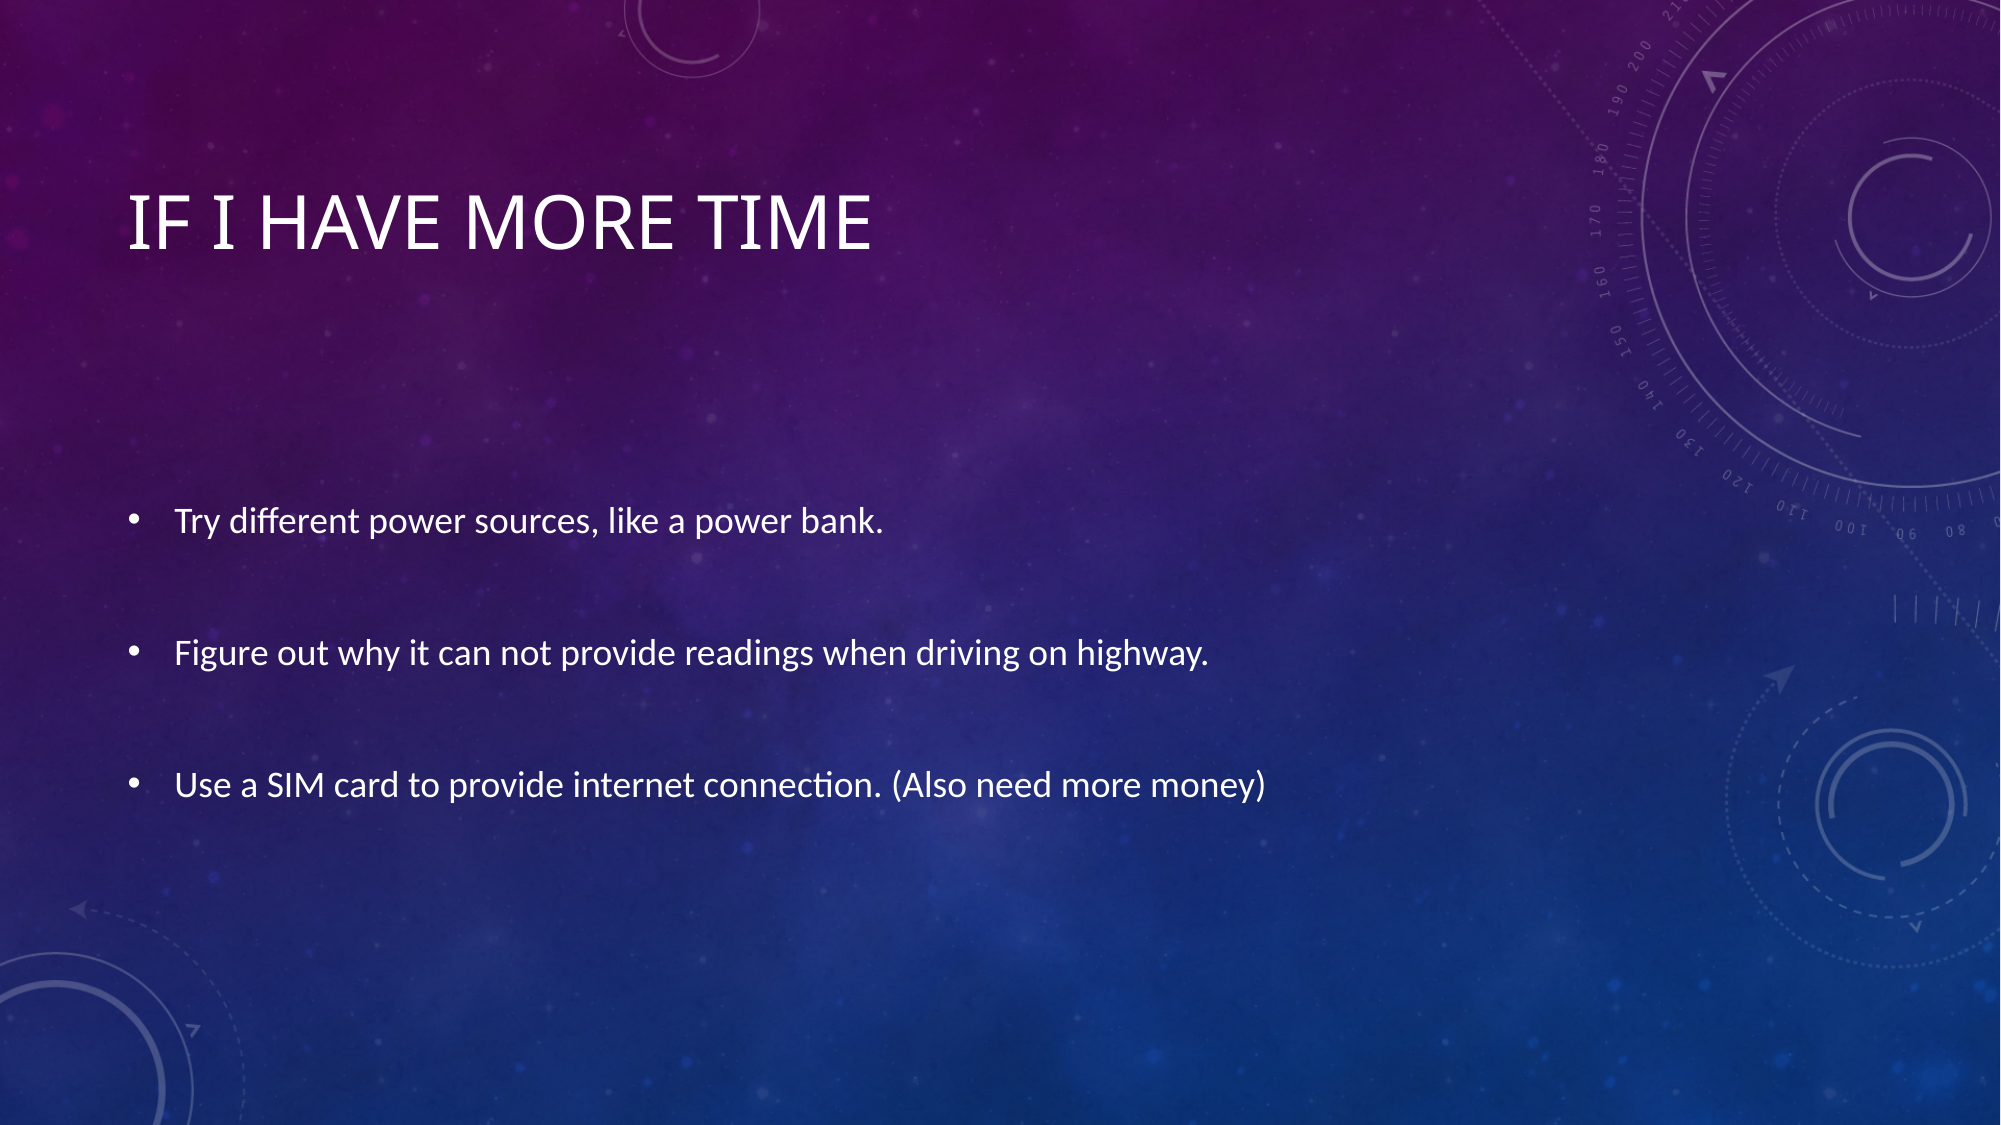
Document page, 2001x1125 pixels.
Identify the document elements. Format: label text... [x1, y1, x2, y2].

list Try different power sources, like a power bank. Figure out why it can not provide readings when driving on highway. Use a SIM card to provide internet connection. (Also need more money) [112, 351, 1775, 950]
picture [0, 0, 2001, 1125]
title If I have more time [112, 99, 1775, 339]
